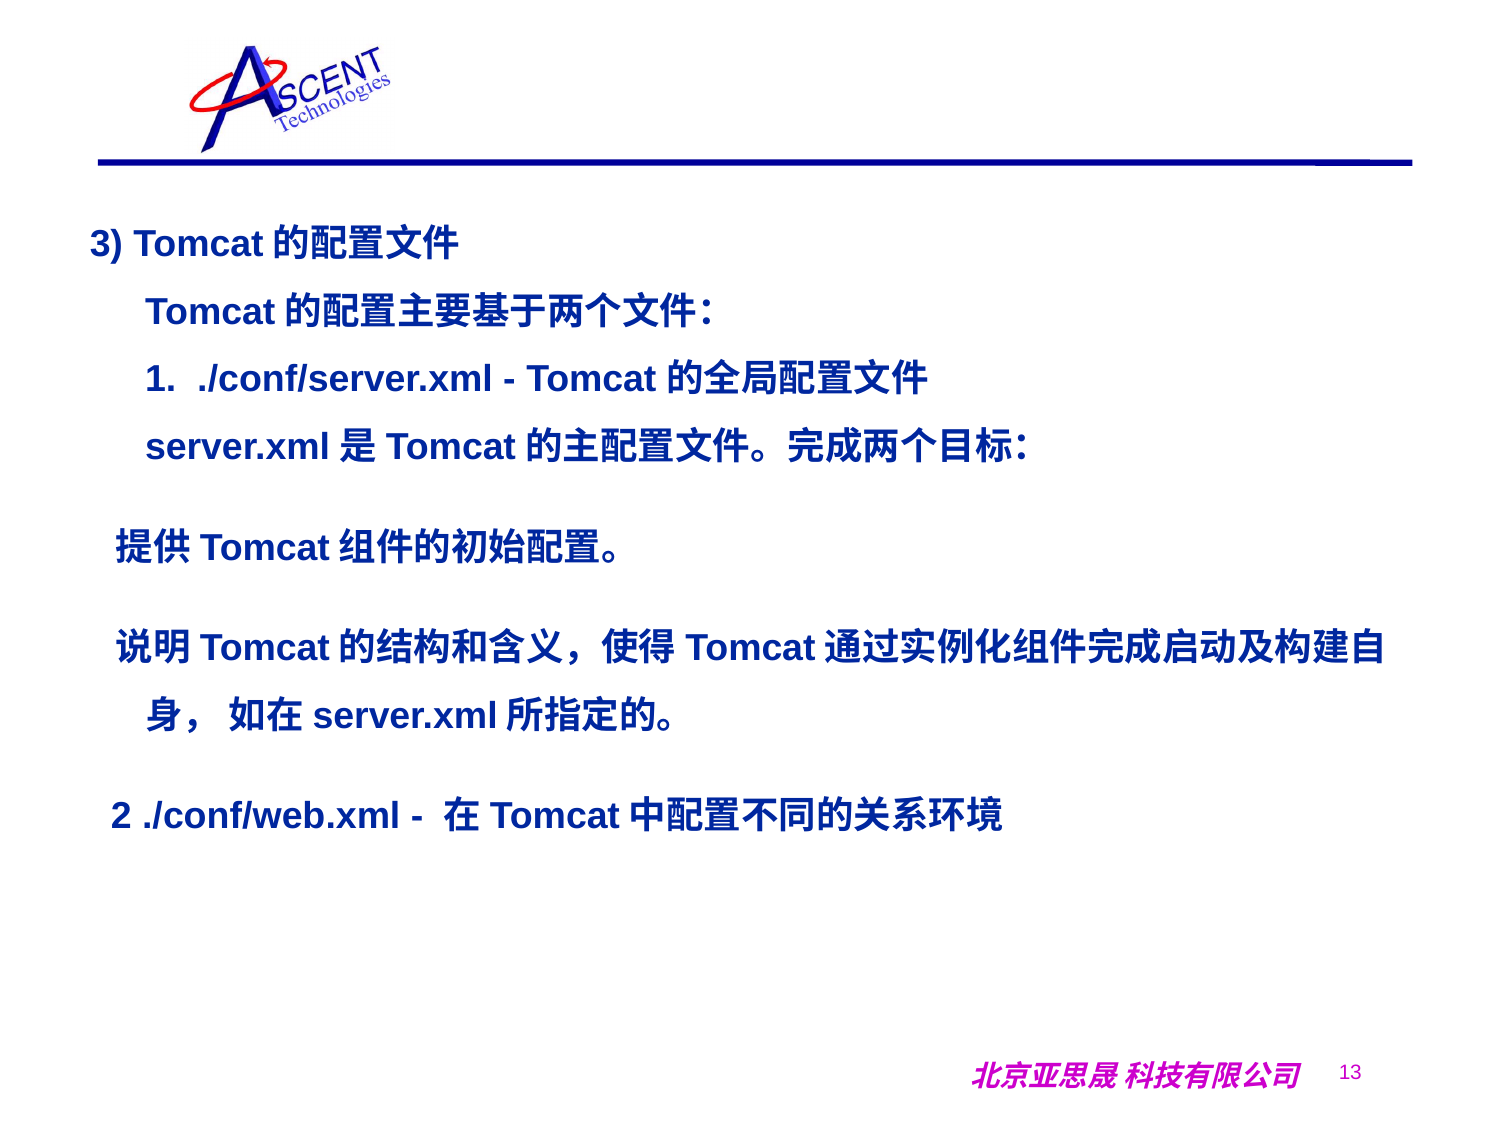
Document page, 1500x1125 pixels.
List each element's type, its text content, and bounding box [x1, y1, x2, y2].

picture [184, 37, 395, 154]
list 3) Tomcat的配置文件 Tomcat的配置主要基于两个文件： 1. ./conf/server.xml - Tomcat的全局配置文件 server.xml是Tomcat的主配置文件。完成两个目标： 提供Tomcat组件的初始配置。 说明Tomcat的结构和含义，使得Tomcat通过实例化组件完成启动及构建自身， 如在server.xml所指定的。 2 ./conf/web.xml - 在Tomcat中配置不同的关系环境 [75, 189, 1425, 1029]
